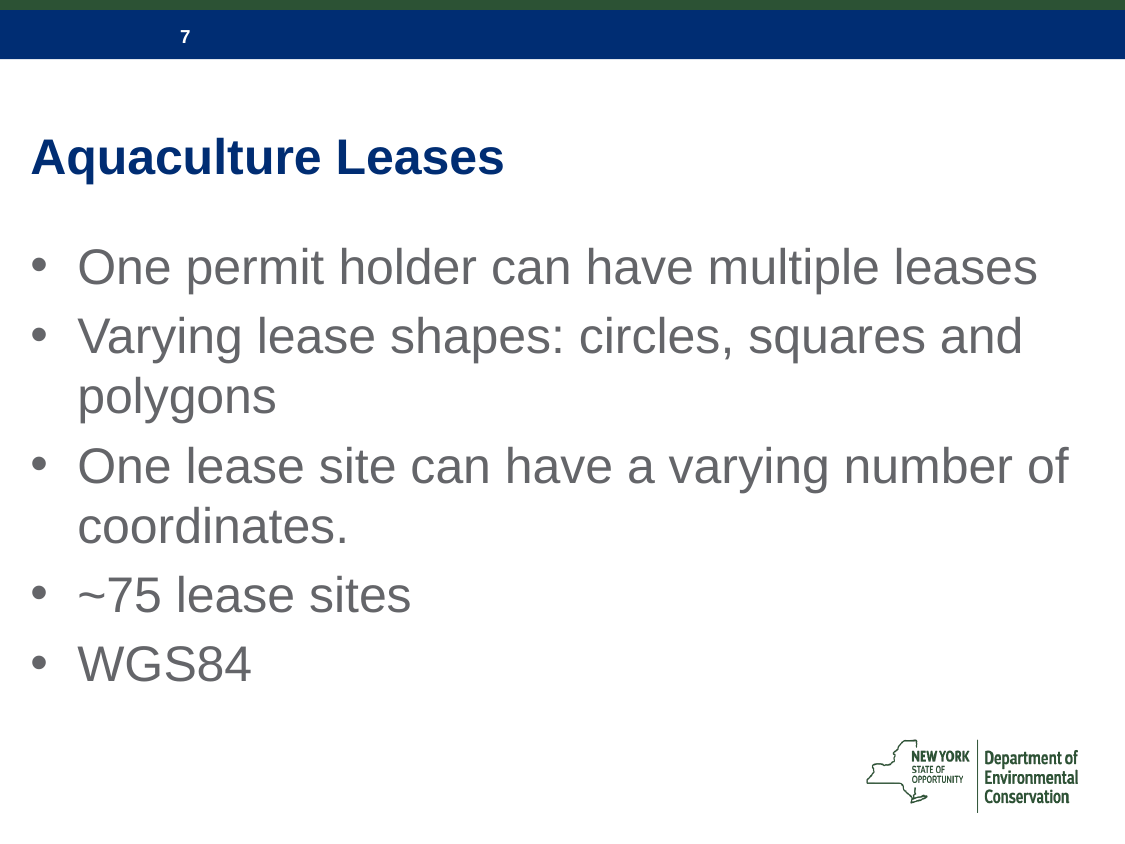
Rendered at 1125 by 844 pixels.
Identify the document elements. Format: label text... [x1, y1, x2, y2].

title Aquaculture Leases [30, 83, 1090, 234]
picture [858, 798, 1086, 824]
list One permit holder can have multiple leases Varying lease shapes: circles, squares and polygons One lease site can have a varying number of coordinates. ~75 lease sites WGS84 [30, 234, 1090, 798]
